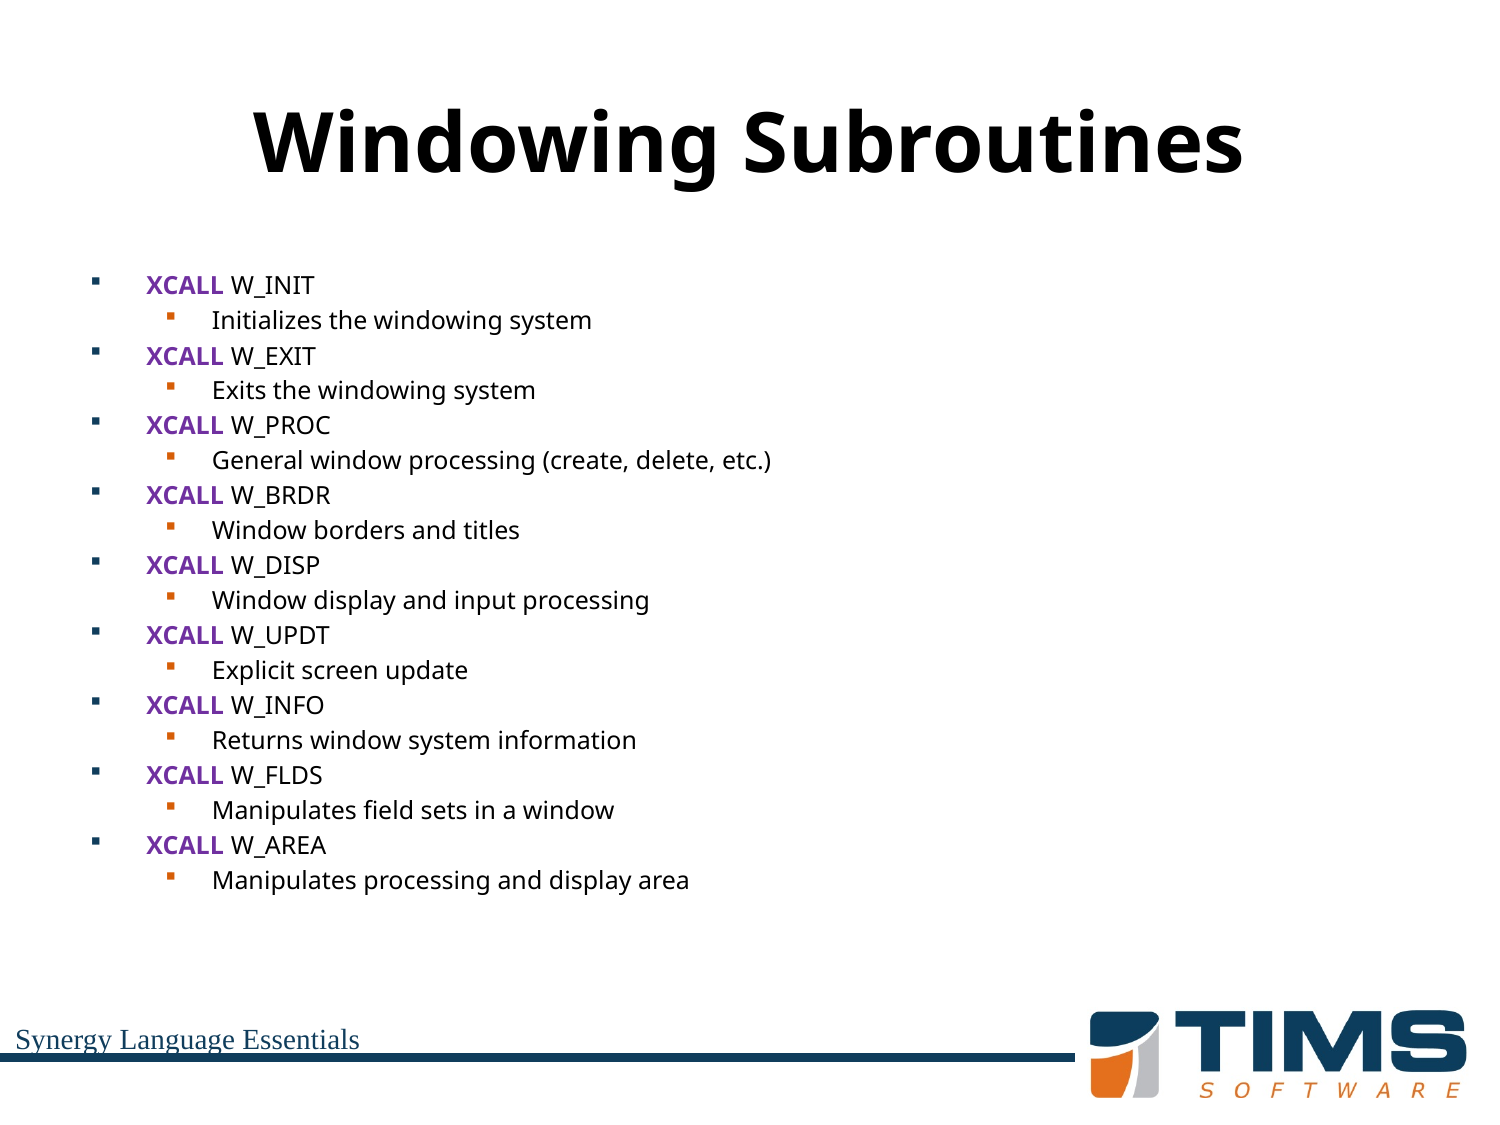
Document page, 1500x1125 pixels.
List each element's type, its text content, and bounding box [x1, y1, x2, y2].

title Windowing Subroutines [75, 45, 1425, 233]
footer Synergy Language Essentials [0, 1012, 650, 1088]
list XCALL W_INIT Initializes the windowing system XCALL W_EXIT Exits the windowing system XCALL W_PROC General window processing (create, delete, etc.) XCALL W_BRDR Window borders and titles XCALL W_DISP Window display and input processing XCALL W_UPDT Explicit screen update XCALL W_INFO Returns window system information XCALL W_FLDS Manipulates field sets in a window XCALL W_AREA Manipulates processing and display area [75, 262, 1425, 1005]
picture [1087, 1007, 1469, 1098]
